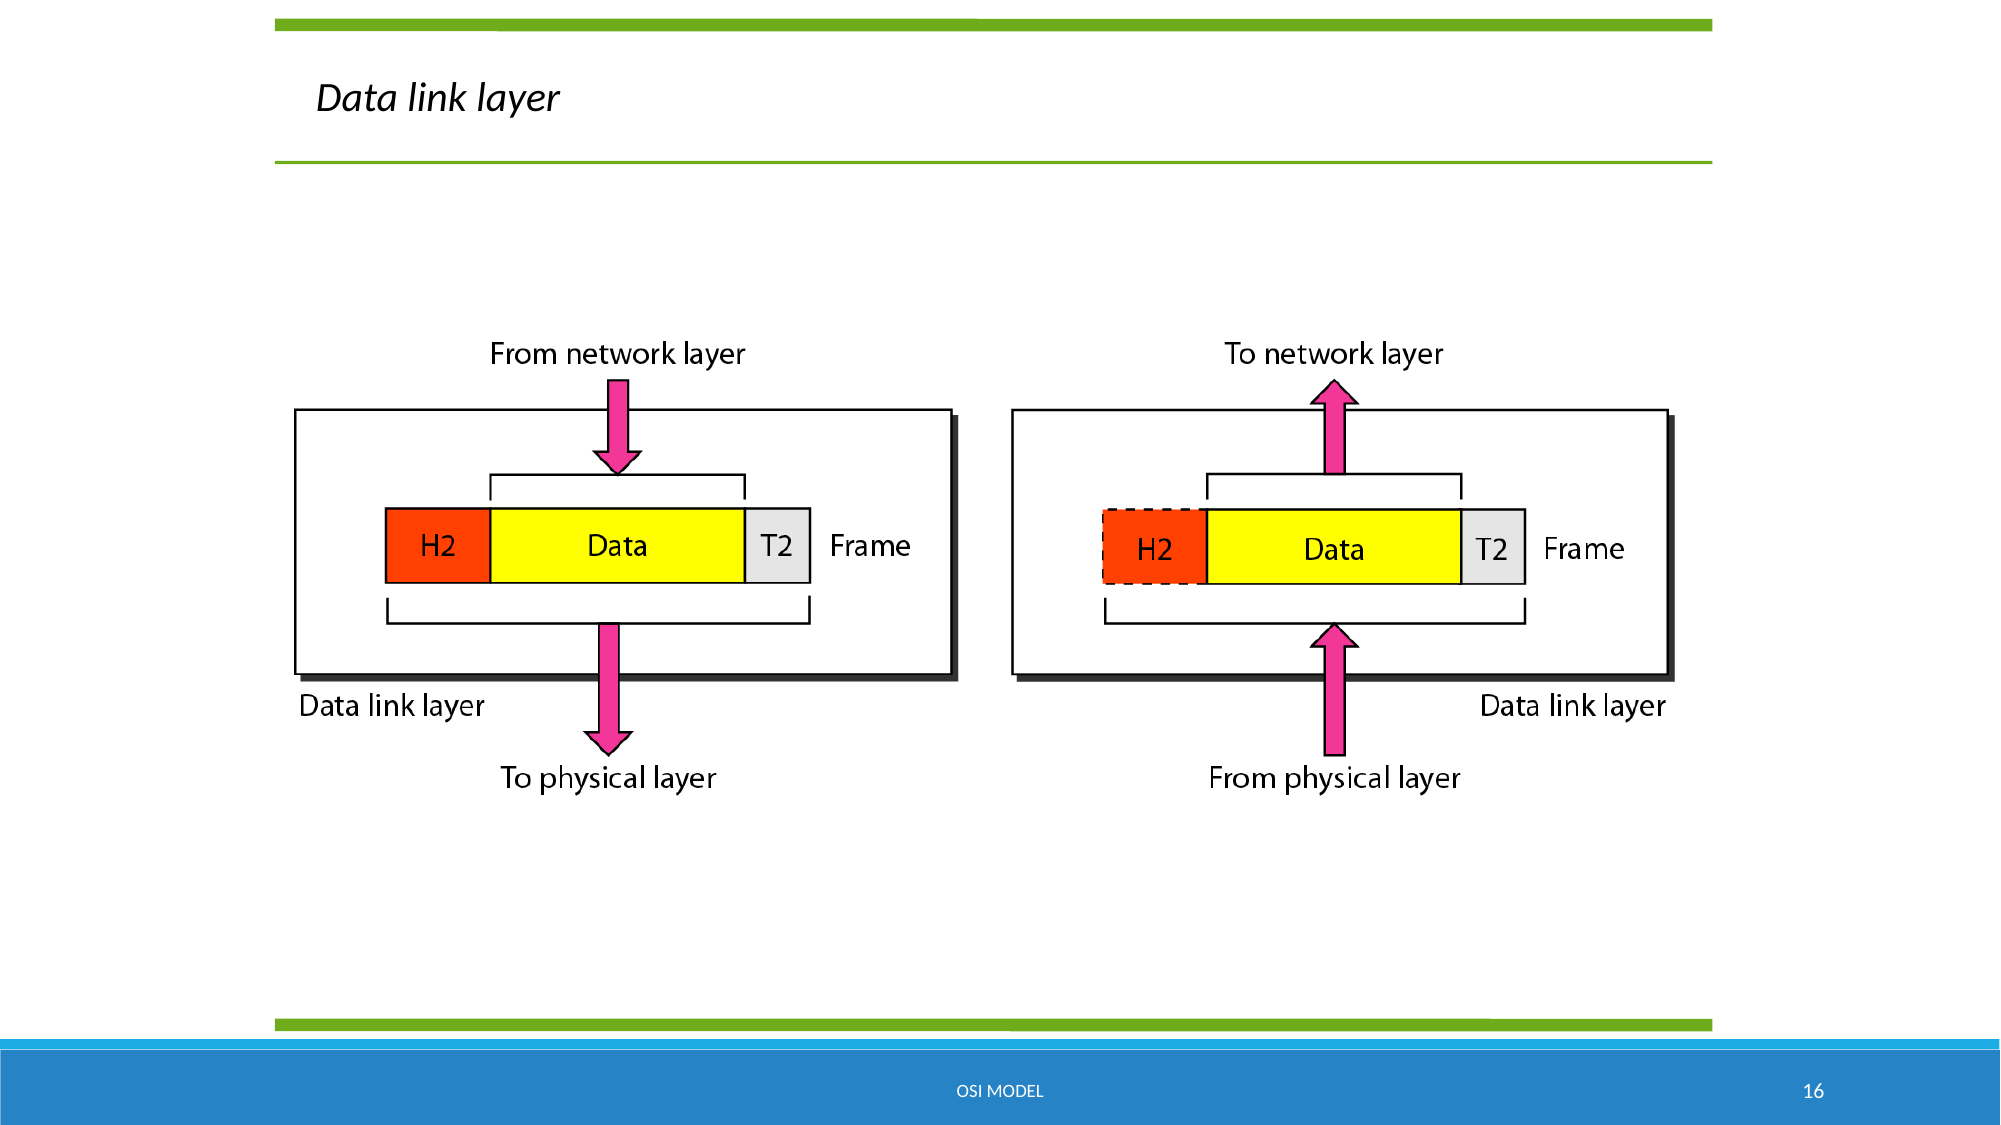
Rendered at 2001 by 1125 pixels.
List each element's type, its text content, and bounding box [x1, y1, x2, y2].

picture [293, 336, 1676, 797]
text_box Data link layer [301, 62, 576, 128]
slide_number 16 [1624, 1059, 1840, 1120]
footer OSI MODEL [604, 1059, 1396, 1120]
